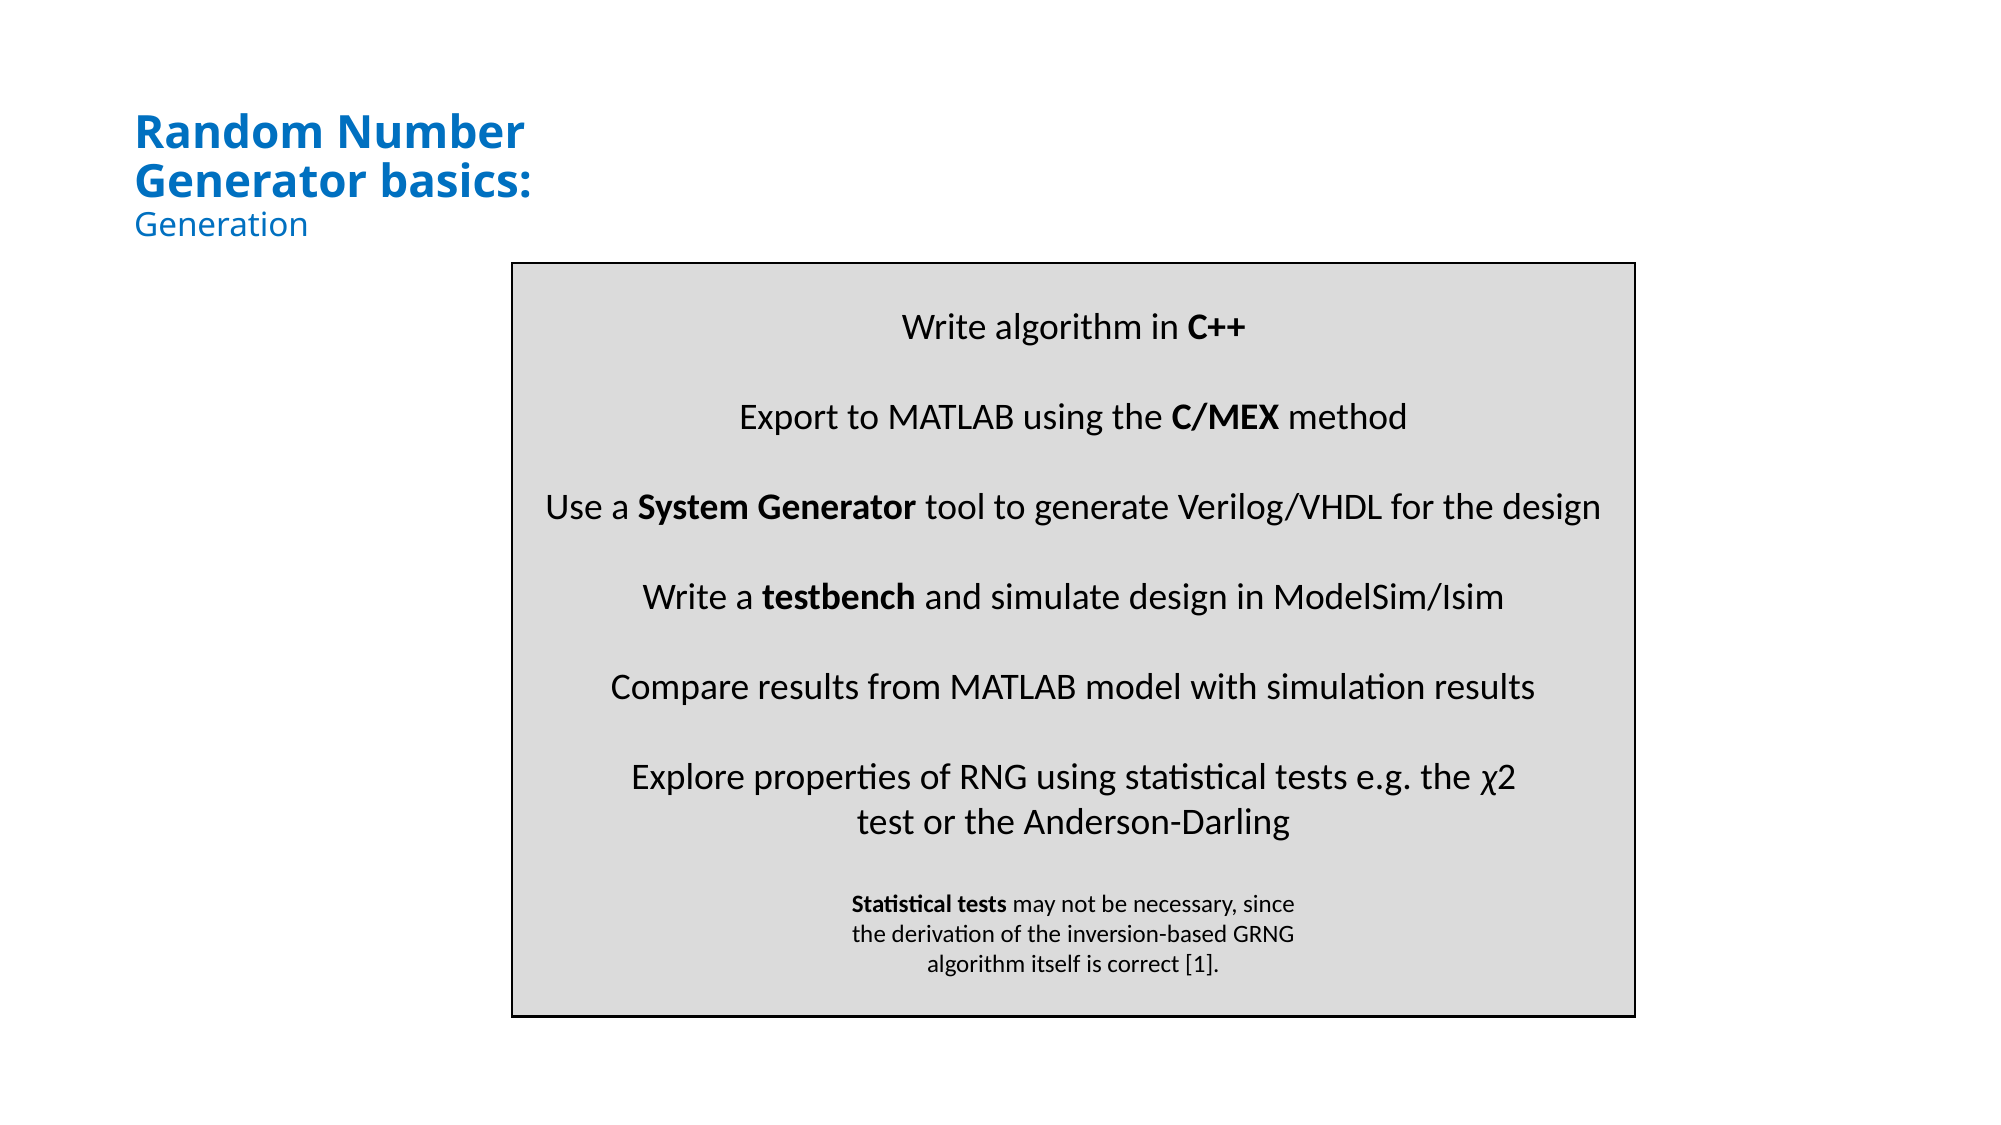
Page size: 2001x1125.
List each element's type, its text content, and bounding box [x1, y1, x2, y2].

text_box Random Number Generator basics: Generation [119, 101, 629, 202]
text_box Write algorithm in C++ Export to MATLAB using the C/MEX method Use a System Generator tool to generate Verilog/VHDL for the design Write a testbench and simulate design in ModelSim/Isim Compare results from MATLAB model with simulation results Explore properties of RNG using statistical tests e.g. the χ2 test or the Anderson-Darling Statistical tests may not be necessary, since the derivation of the inversion-based GRNG algorithm itself is correct [1]. [511, 262, 1636, 1018]
